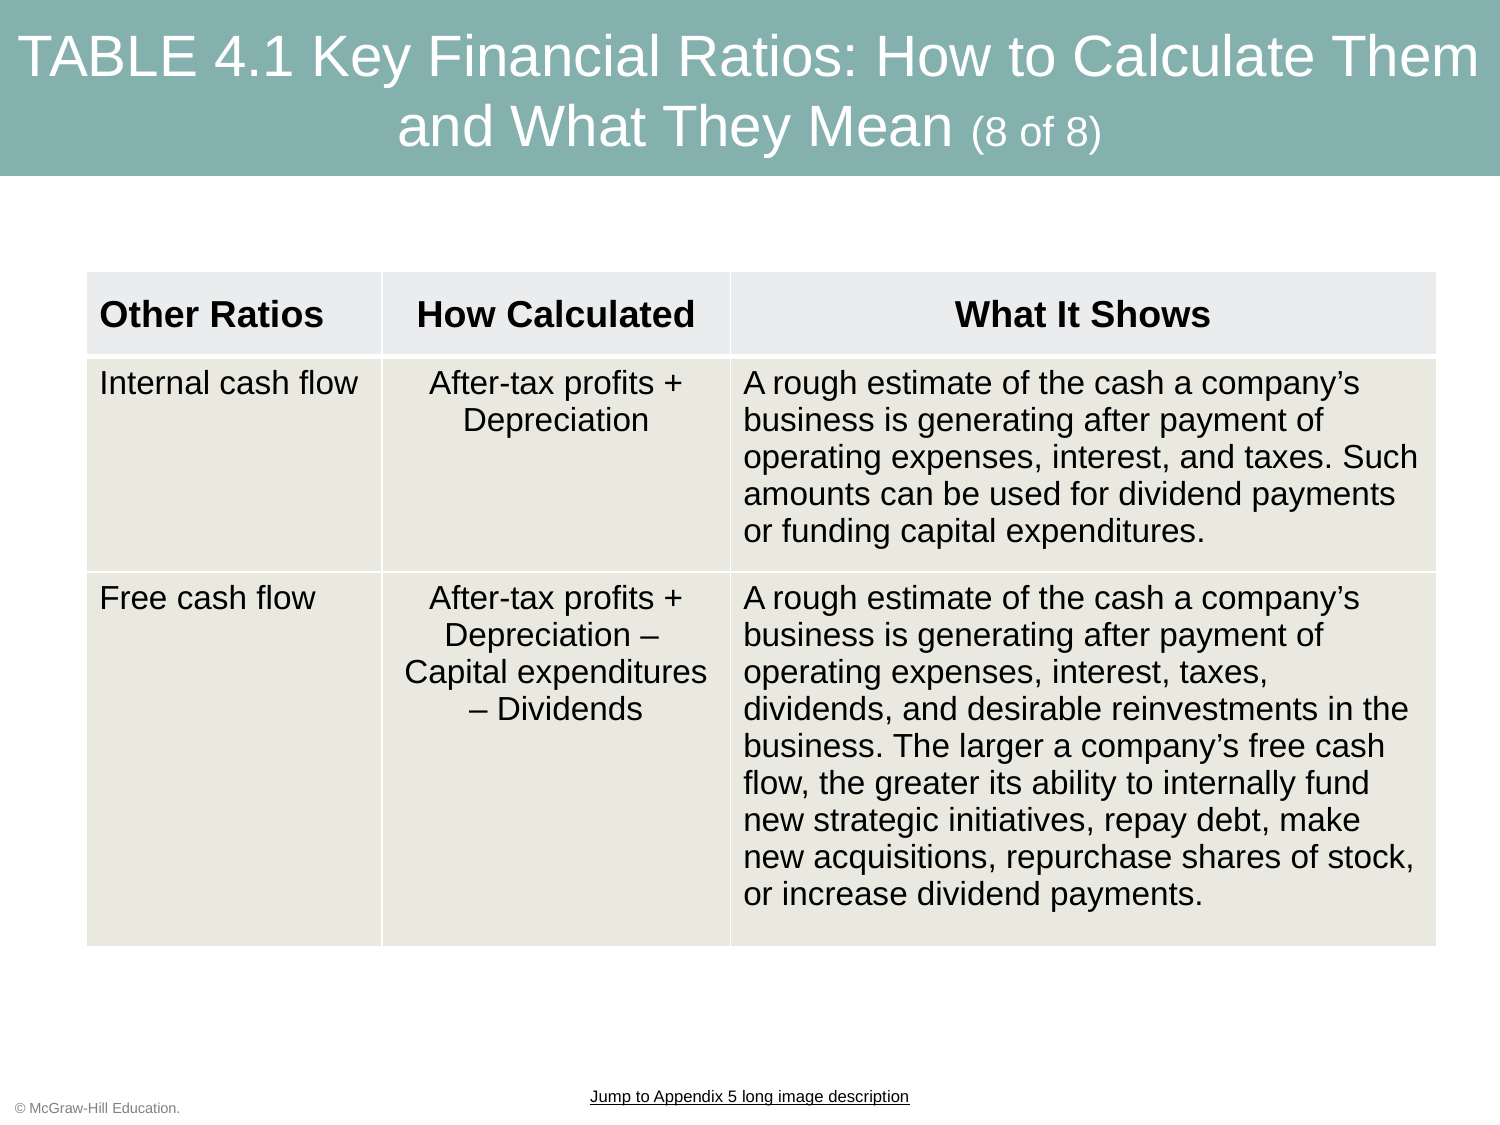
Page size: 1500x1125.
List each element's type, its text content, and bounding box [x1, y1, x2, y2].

list Jump to Appendix 5 long image description [0, 1078, 1500, 1125]
table_header How Calculated [383, 272, 730, 354]
table_cell A rough estimate of the cash a company’s business is generating after payment of operating expenses, interest, and taxes. Such amounts can be used for dividend payments or funding capital expenditures. [731, 359, 1436, 571]
table_header Other Ratios [87, 272, 381, 354]
title TABLE 4.1 Key Financial Ratios: How to Calculate Them and What They Mean (8 of 8) [0, 0, 1500, 176]
table_cell Free cash flow [87, 573, 381, 946]
table_cell After-tax profits + Depreciation – Capital expenditures – Dividends [383, 573, 730, 946]
table_header What It Shows [731, 272, 1436, 354]
table_cell After-tax profits + Depreciation [383, 359, 730, 571]
table_cell A rough estimate of the cash a company’s business is generating after payment of operating expenses, interest, taxes, dividends, and desirable reinvestments in the business. The larger a company’s free cash flow, the greater its ability to internally fund new strategic initiatives, repay debt, make new acquisitions, repurchase shares of stock, or increase dividend payments. [731, 573, 1436, 946]
table_cell Internal cash flow [87, 359, 381, 571]
